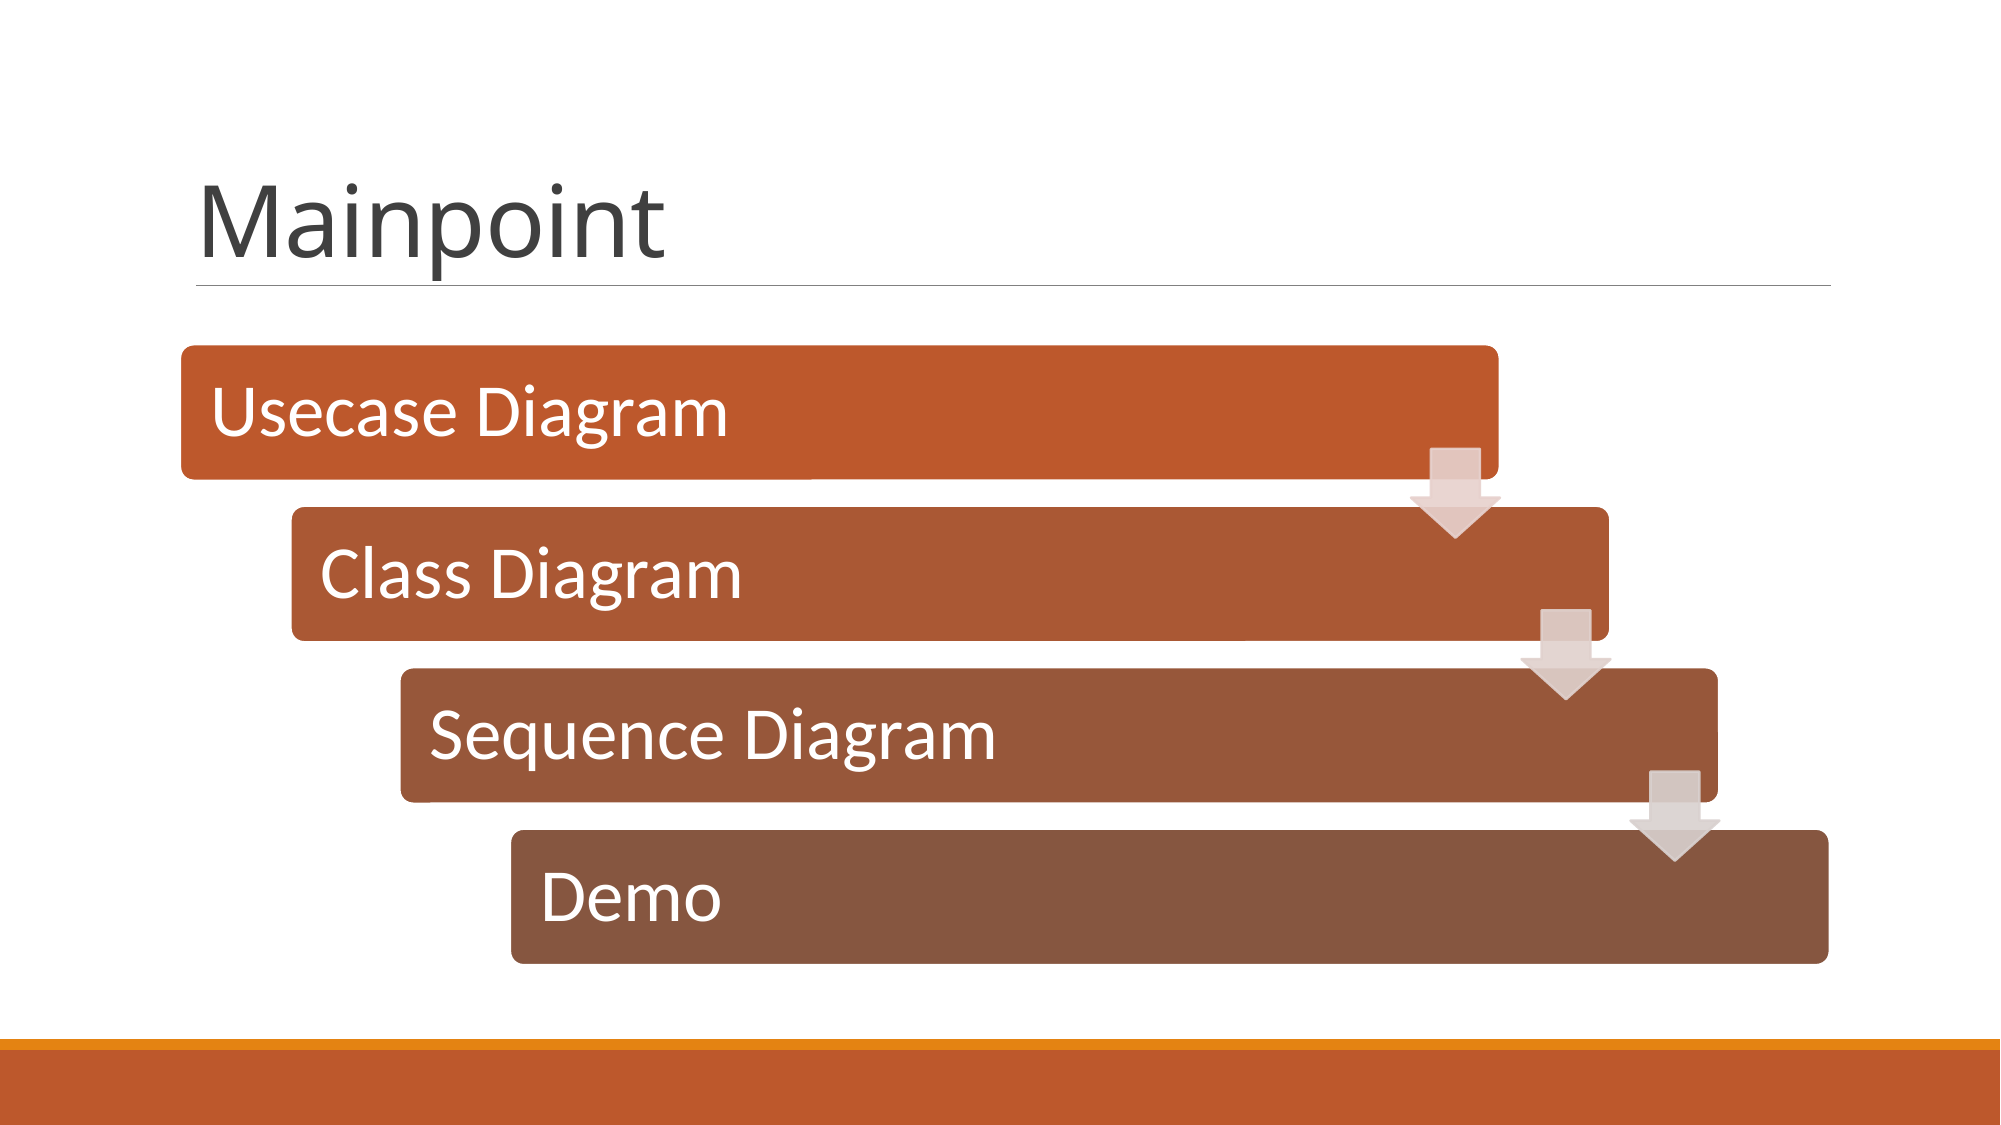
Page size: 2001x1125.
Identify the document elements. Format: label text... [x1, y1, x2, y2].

title Mainpoint [180, 47, 1830, 285]
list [179, 343, 1831, 966]
